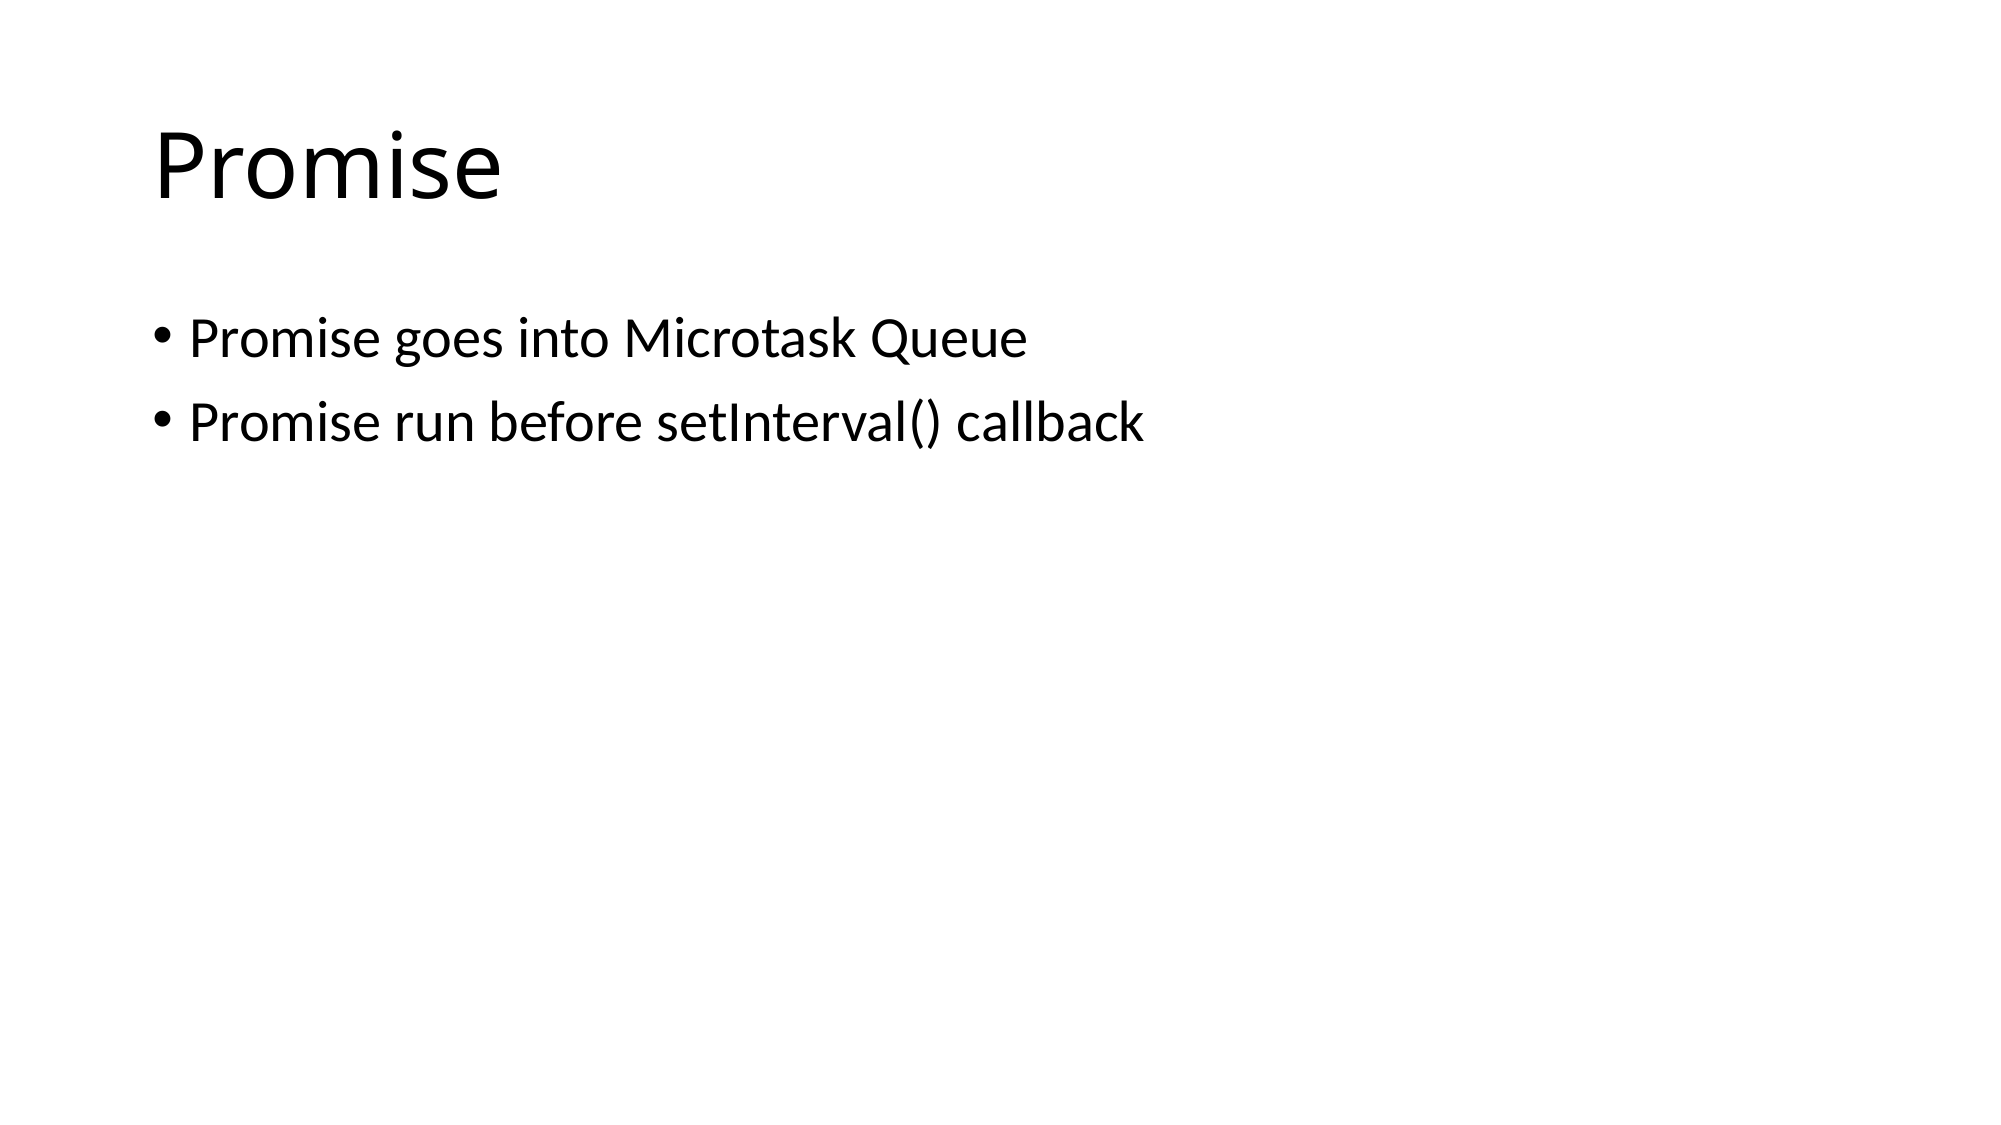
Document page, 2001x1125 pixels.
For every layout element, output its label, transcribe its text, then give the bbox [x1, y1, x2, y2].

list Promise goes into Microtask Queue Promise run before setInterval() callback [137, 299, 1863, 1014]
title Promise [137, 59, 1863, 278]
